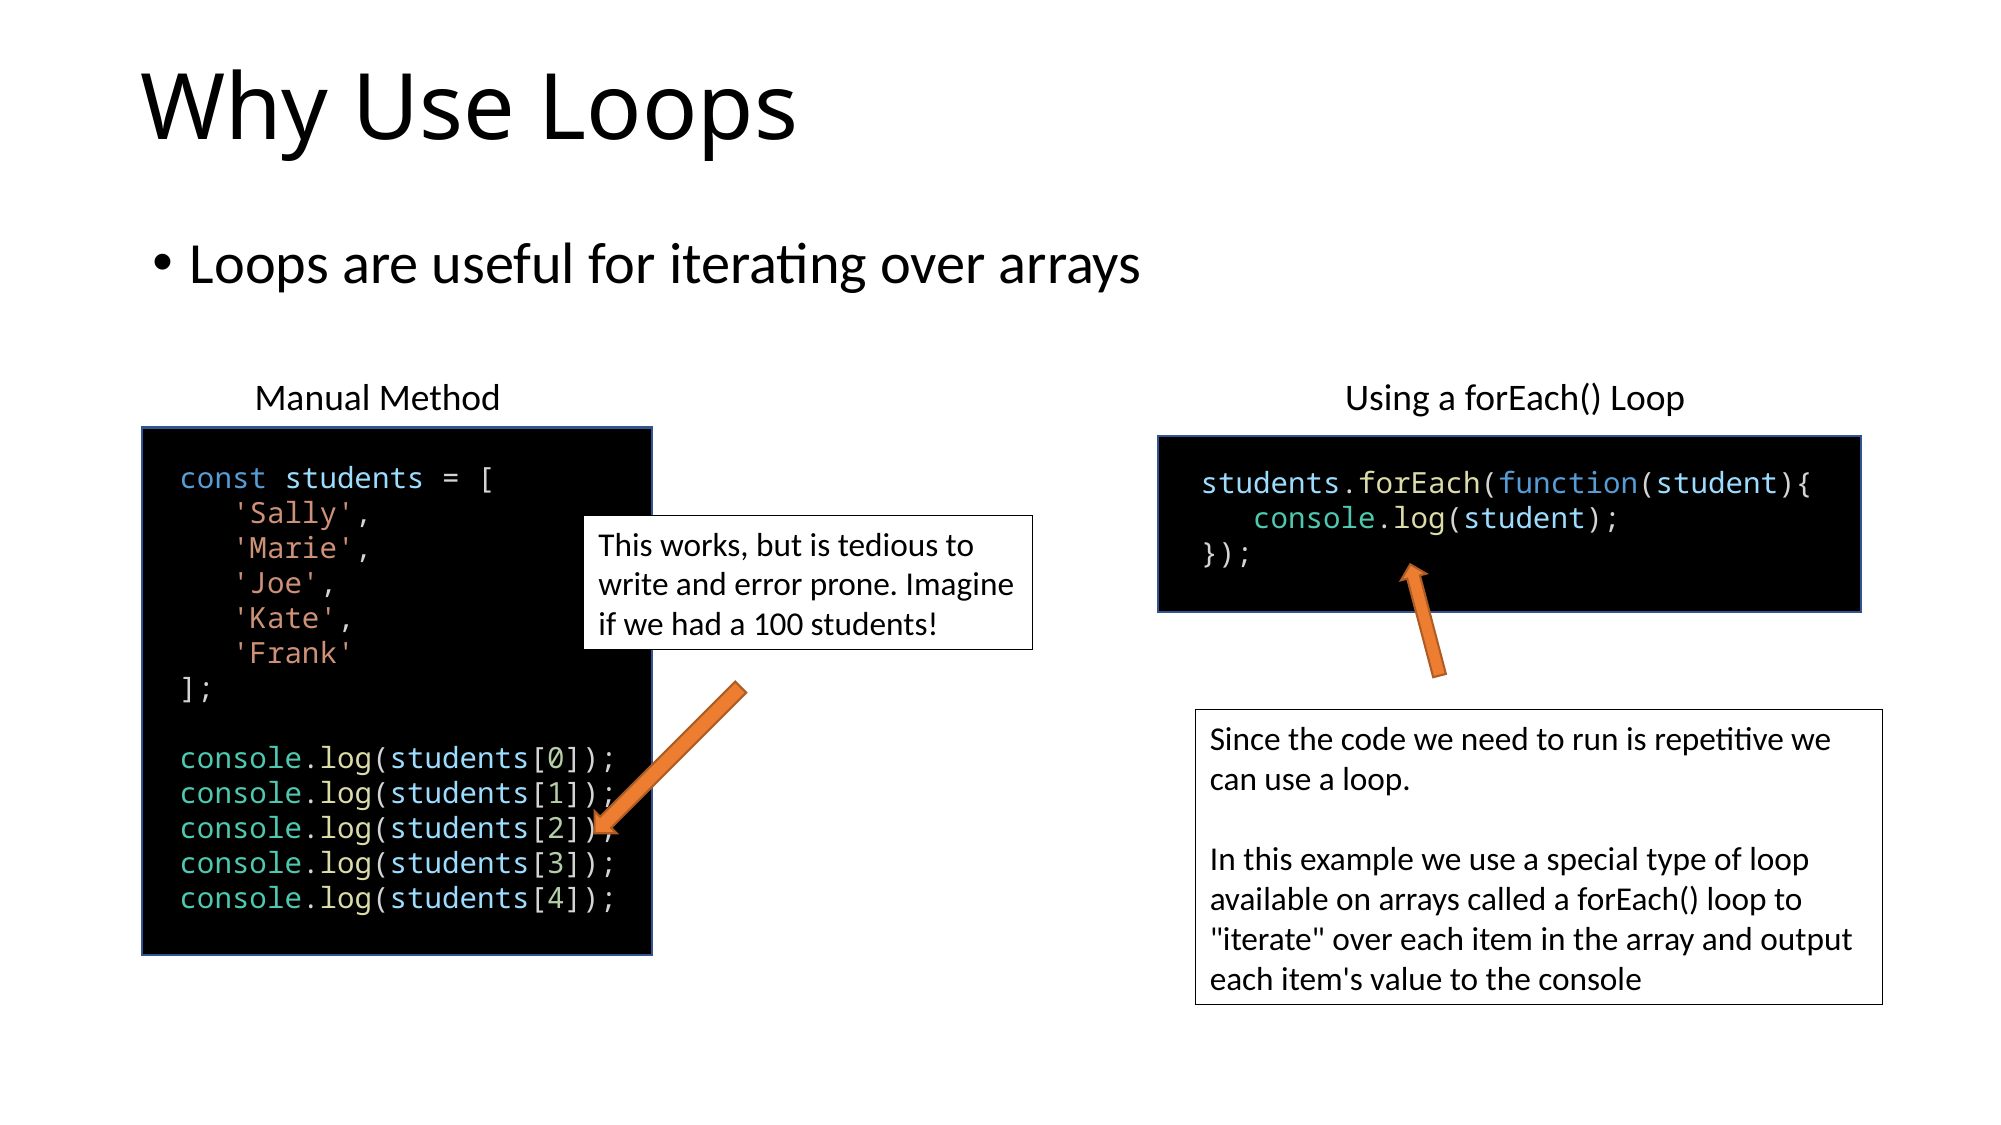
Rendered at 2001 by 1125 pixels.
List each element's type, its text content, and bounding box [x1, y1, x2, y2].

text_box Manual Method [239, 365, 620, 426]
text_box [141, 426, 653, 956]
text_box [1157, 435, 1862, 613]
text_box This works, but is tedious to write and error prone. Imagine if we had a 100 students! [583, 515, 1033, 650]
text_box [1398, 562, 1448, 679]
text_box students.forEach(function(student){ console.log(student); }); [1185, 457, 1841, 577]
text_box Since the code we need to run is repetitive we can use a loop. In this example we use a special type of loop available on arrays called a forEach() loop to "iterate" over each item in the array and output each item's value to the console [1195, 709, 1883, 1005]
text_box [593, 680, 748, 835]
text_box Using a forEach() Loop [1330, 365, 1711, 425]
text_box const students = [ 'Sally', 'Marie', 'Joe', 'Kate', 'Frank' ]; console.log(students[0]); console.log(students[1]); console.log(students[2]); console.log(students[3]); console.log(students[4]); [164, 452, 653, 922]
title Why Use Loops [125, 0, 1850, 219]
list Loops are useful for iterating over arrays [137, 225, 1235, 316]
